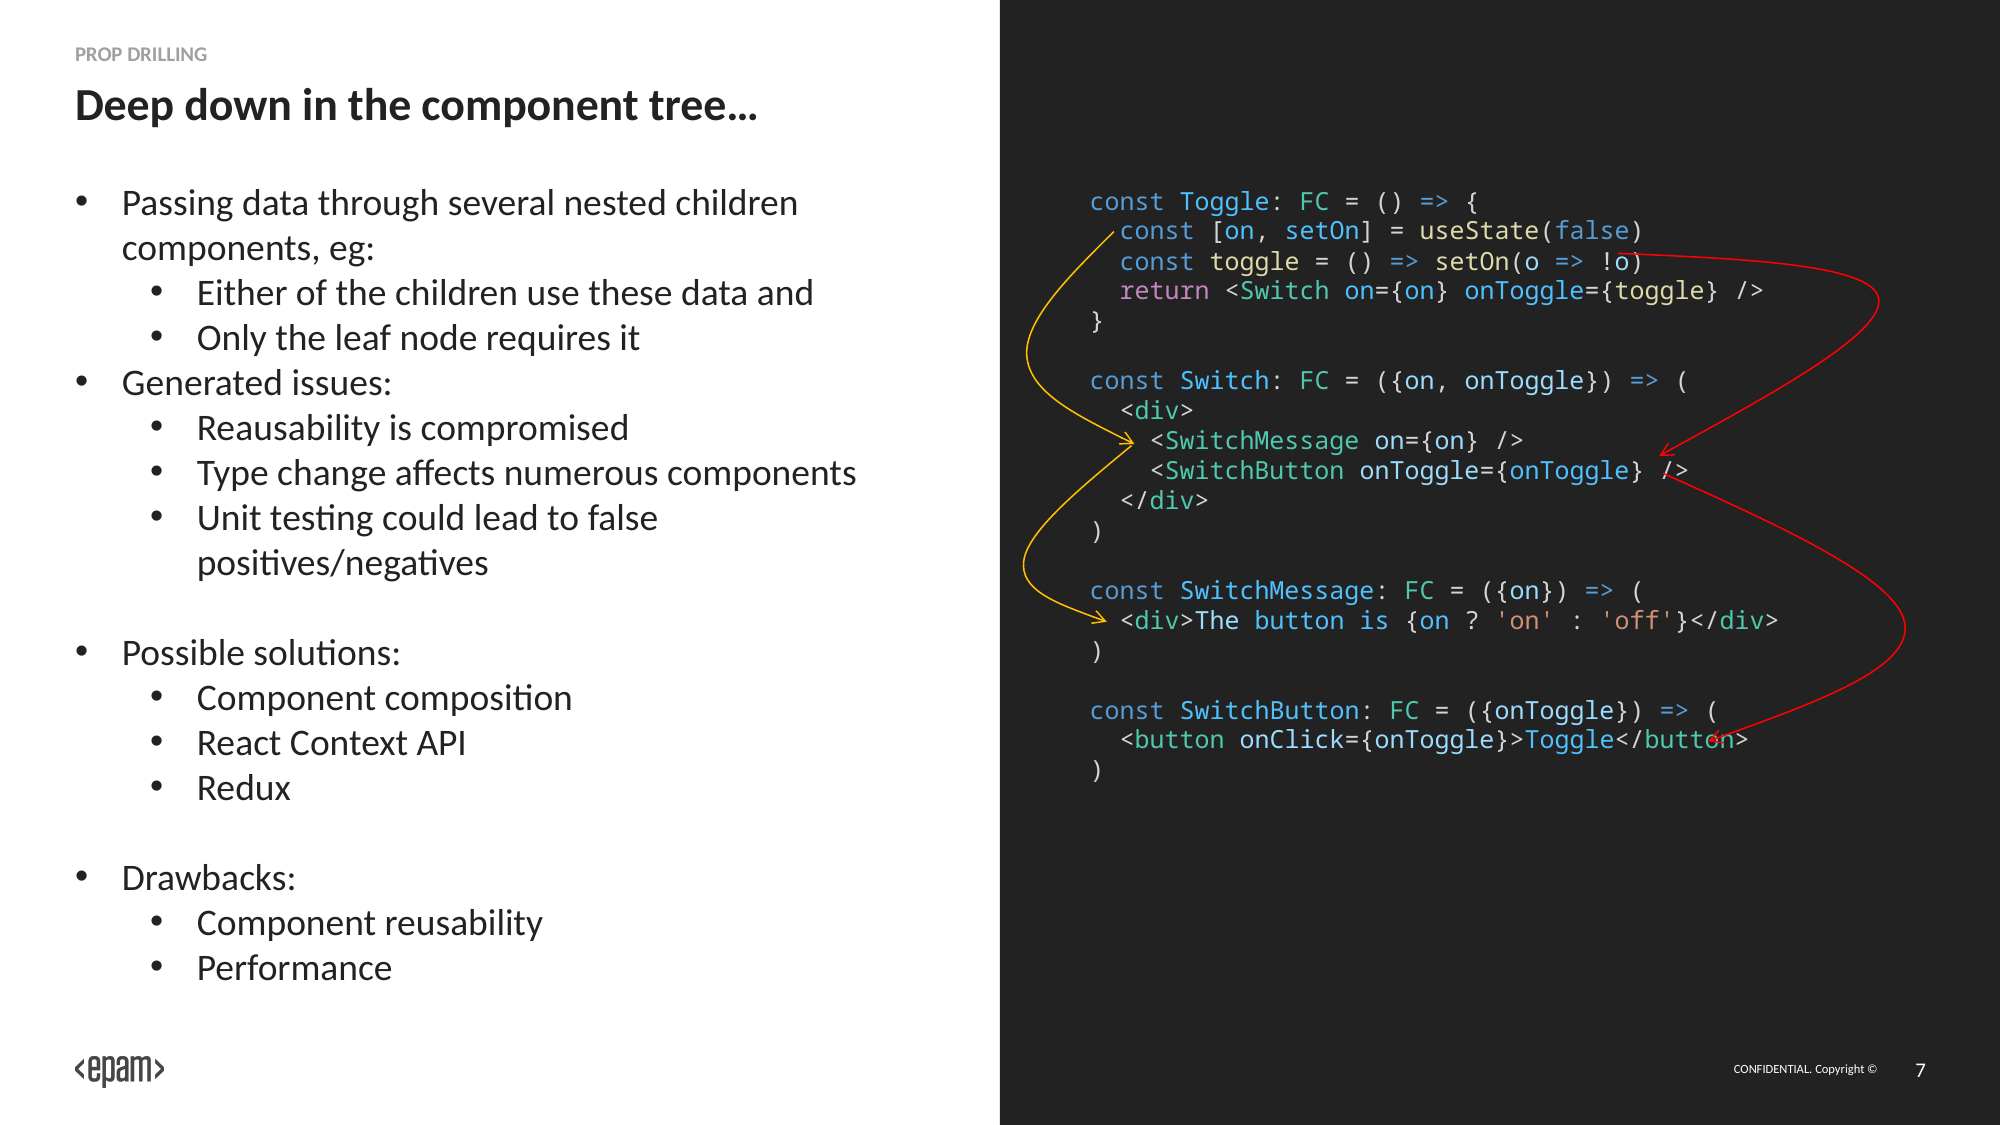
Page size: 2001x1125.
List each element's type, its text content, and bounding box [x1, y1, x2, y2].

text_box [1663, 473, 1906, 744]
title Deep down in the component tree… [75, 75, 862, 150]
text_box [1026, 231, 1135, 445]
text_box const Toggle: FC = () => { const [on, setOn] = useState(false) const toggle = () => setOn(o => !o) return <Switch on={on} onToggle={toggle} /> } const Switch: FC = ({on, onToggle}) => ( <div> <SwitchMessage on={on} /> <SwitchButton onToggle={onToggle} /> </div> ) const SwitchMessage: FC = ({on}) => ( <div>The button is {on ? 'on' : 'off'}</div> ) const SwitchButton: FC = ({onToggle}) => ( <button onClick={onToggle}>Toggle</button> ) [1074, 177, 1941, 852]
text_box Passing data through several nested children components, eg: Either of the children use these data and Only the leaf node requires it Generated issues: Reausability is compromised Type change affects numerous components Unit testing could lead to false positives/negatives Possible solutions: Component composition React Context API Redux Drawbacks: Component reusability Performance [75, 177, 942, 988]
text_box [1617, 253, 1879, 456]
picture [75, 1056, 164, 1088]
list Prop drilling [75, 37, 668, 75]
text_box [1023, 445, 1132, 624]
